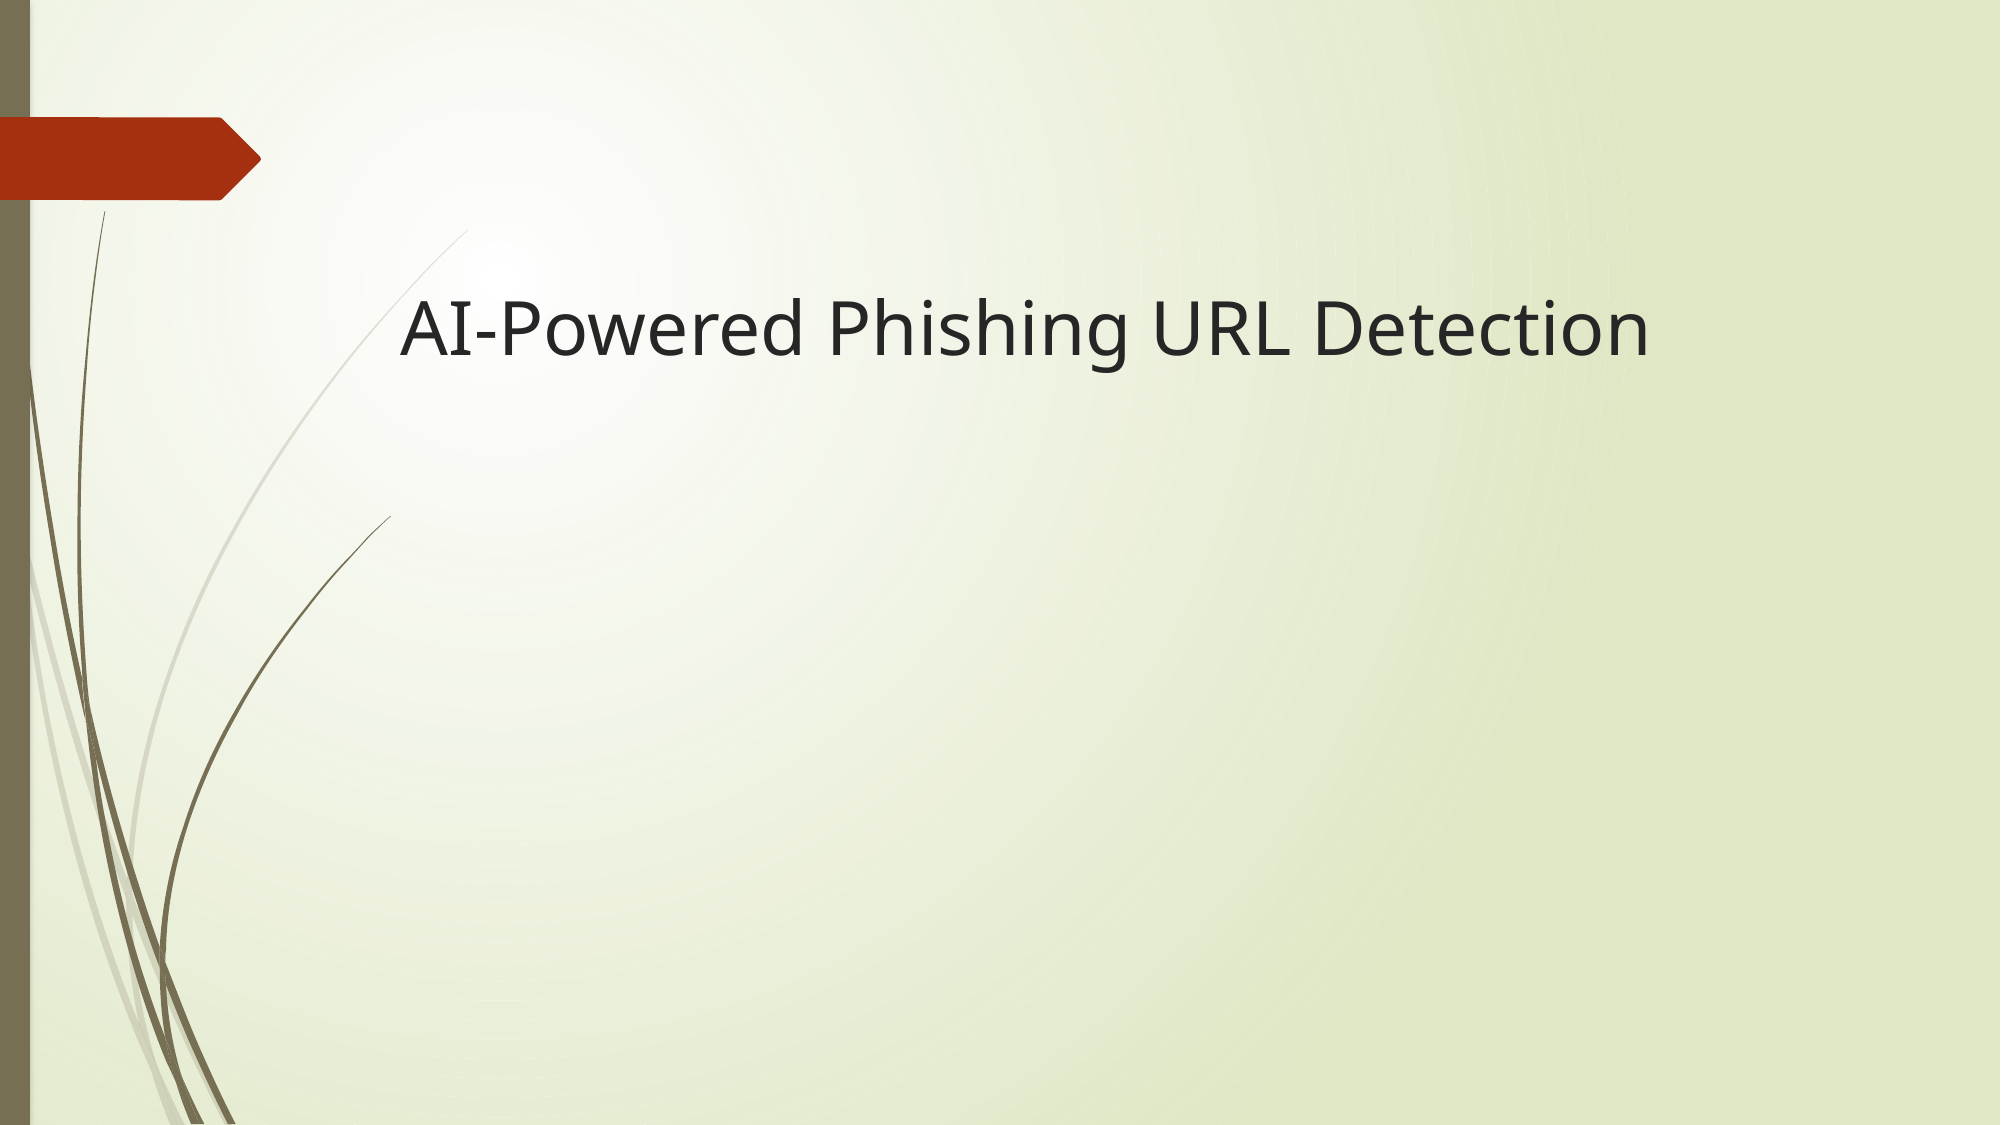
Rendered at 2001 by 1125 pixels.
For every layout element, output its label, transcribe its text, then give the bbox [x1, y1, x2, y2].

title AI-Powered Phishing URL Detection [385, 272, 1848, 642]
